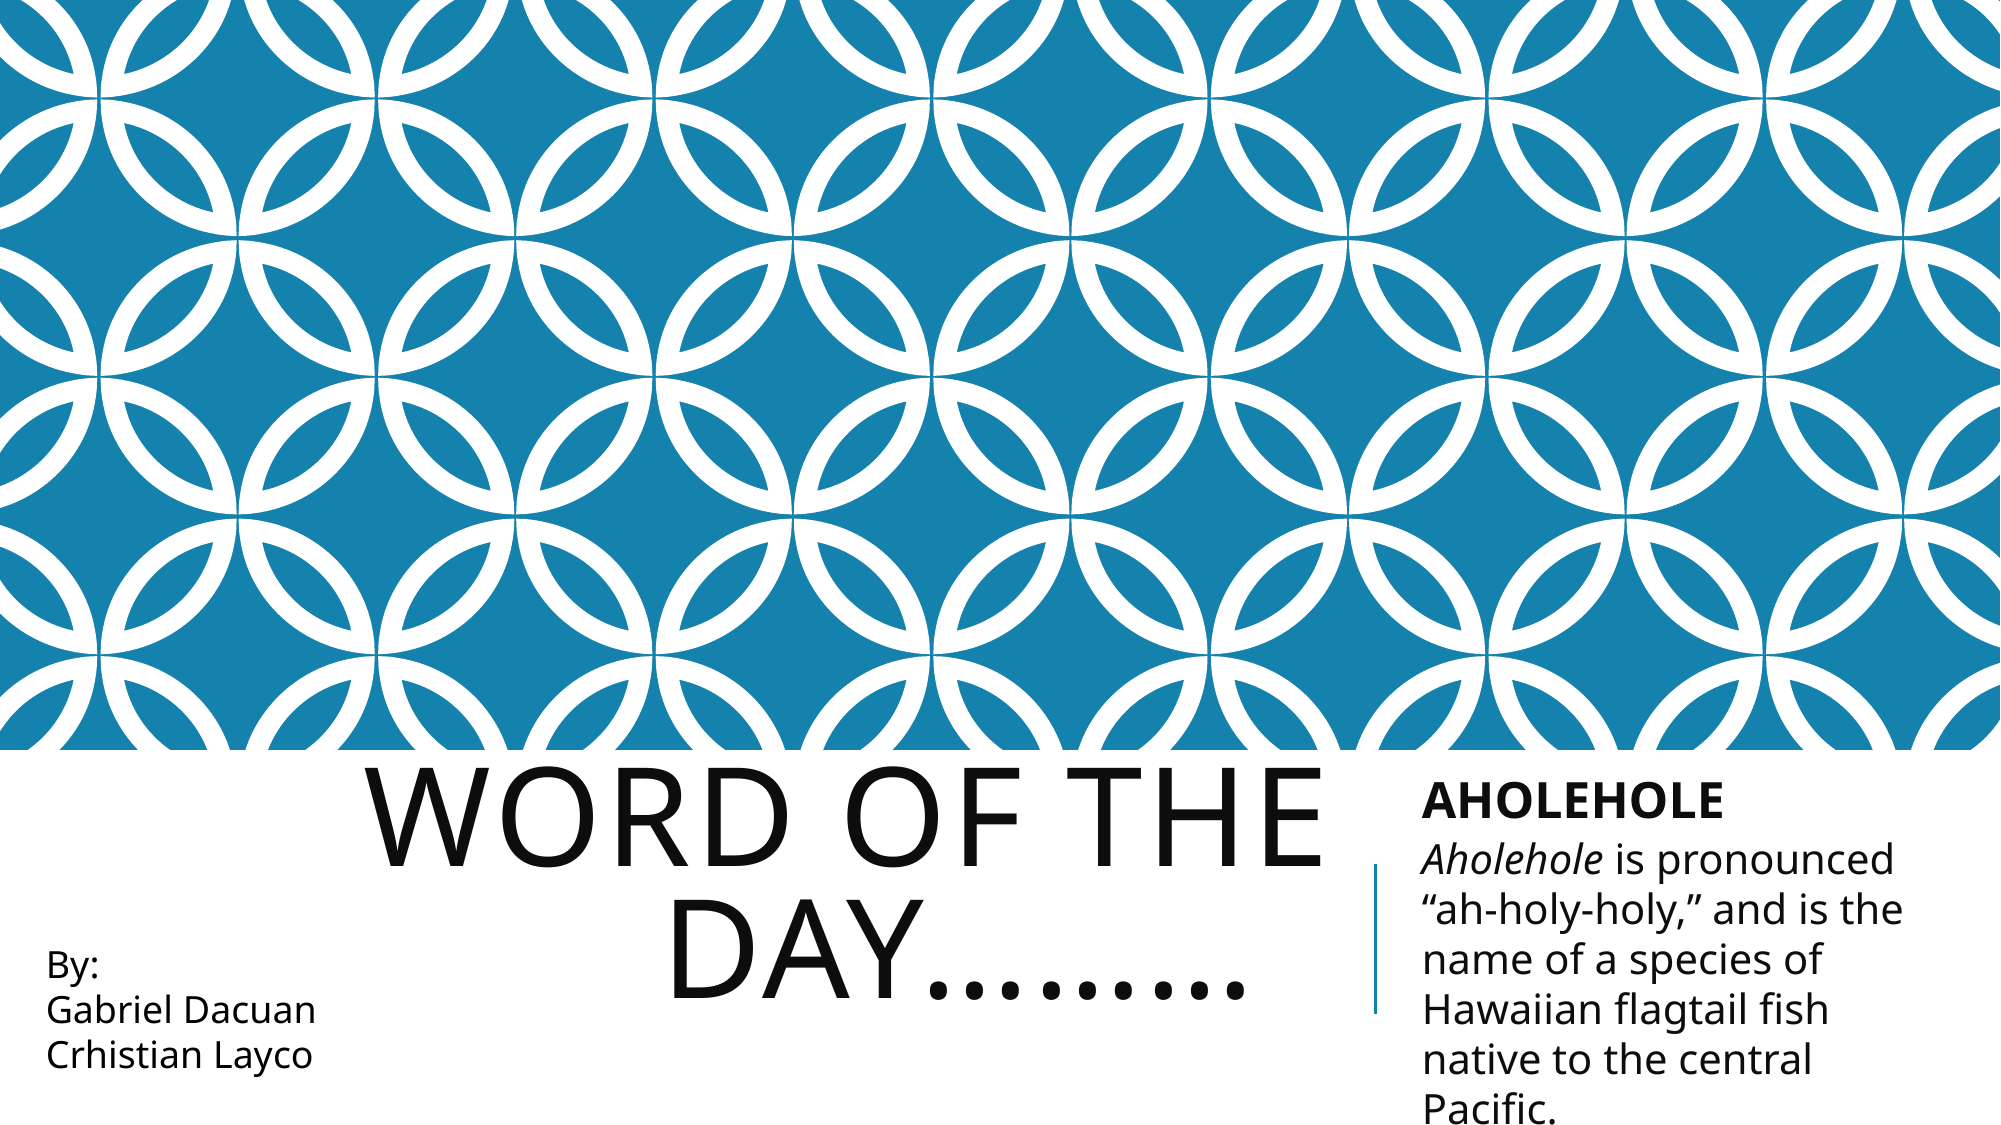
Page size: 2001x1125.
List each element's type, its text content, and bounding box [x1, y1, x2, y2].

text_box By: Gabriel Dacuan Crhistian Layco [31, 933, 1076, 1084]
title WORD OF THE DAY……… [0, 732, 1350, 1054]
subtitle AHOLEHOLE Aholehole is pronounced “ah-holy-holy,” and is the name of a species of Hawaiian flagtail fish native to the central Pacific. [1406, 836, 1932, 1125]
